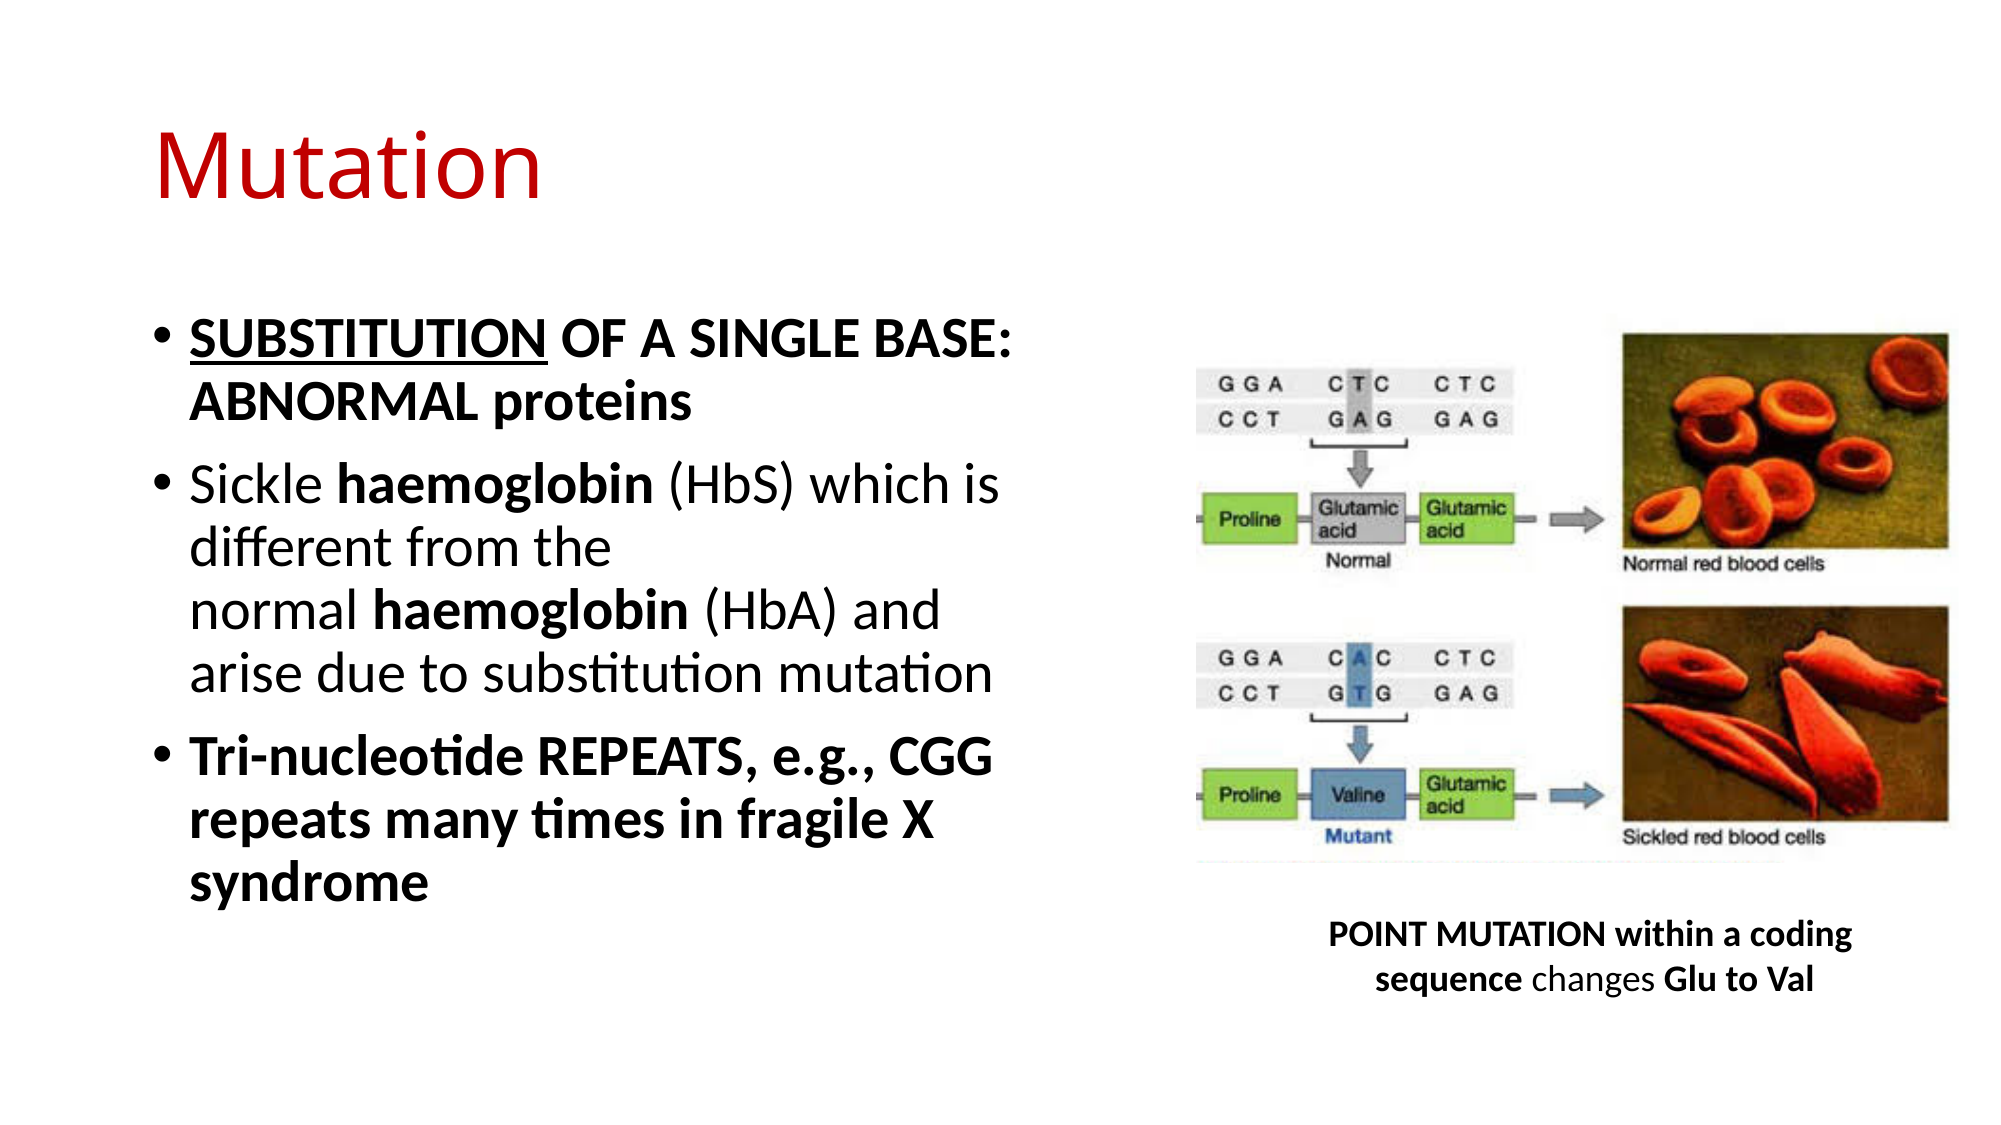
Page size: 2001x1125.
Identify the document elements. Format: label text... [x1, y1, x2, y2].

text_box POINT MUTATION within a coding sequence changes Glu to Val [1313, 901, 1877, 1051]
list SUBSTITUTION OF A SINGLE BASE: ABNORMAL proteins Sickle haemoglobin (HbS) which is different from the normal haemoglobin (HbA) and arise due to substitution mutation Tri-nucleotide REPEATS, e.g., CGG repeats many times in fragile X syndrome [137, 299, 1050, 960]
title Mutation [137, 59, 1863, 278]
picture [1196, 299, 1959, 863]
